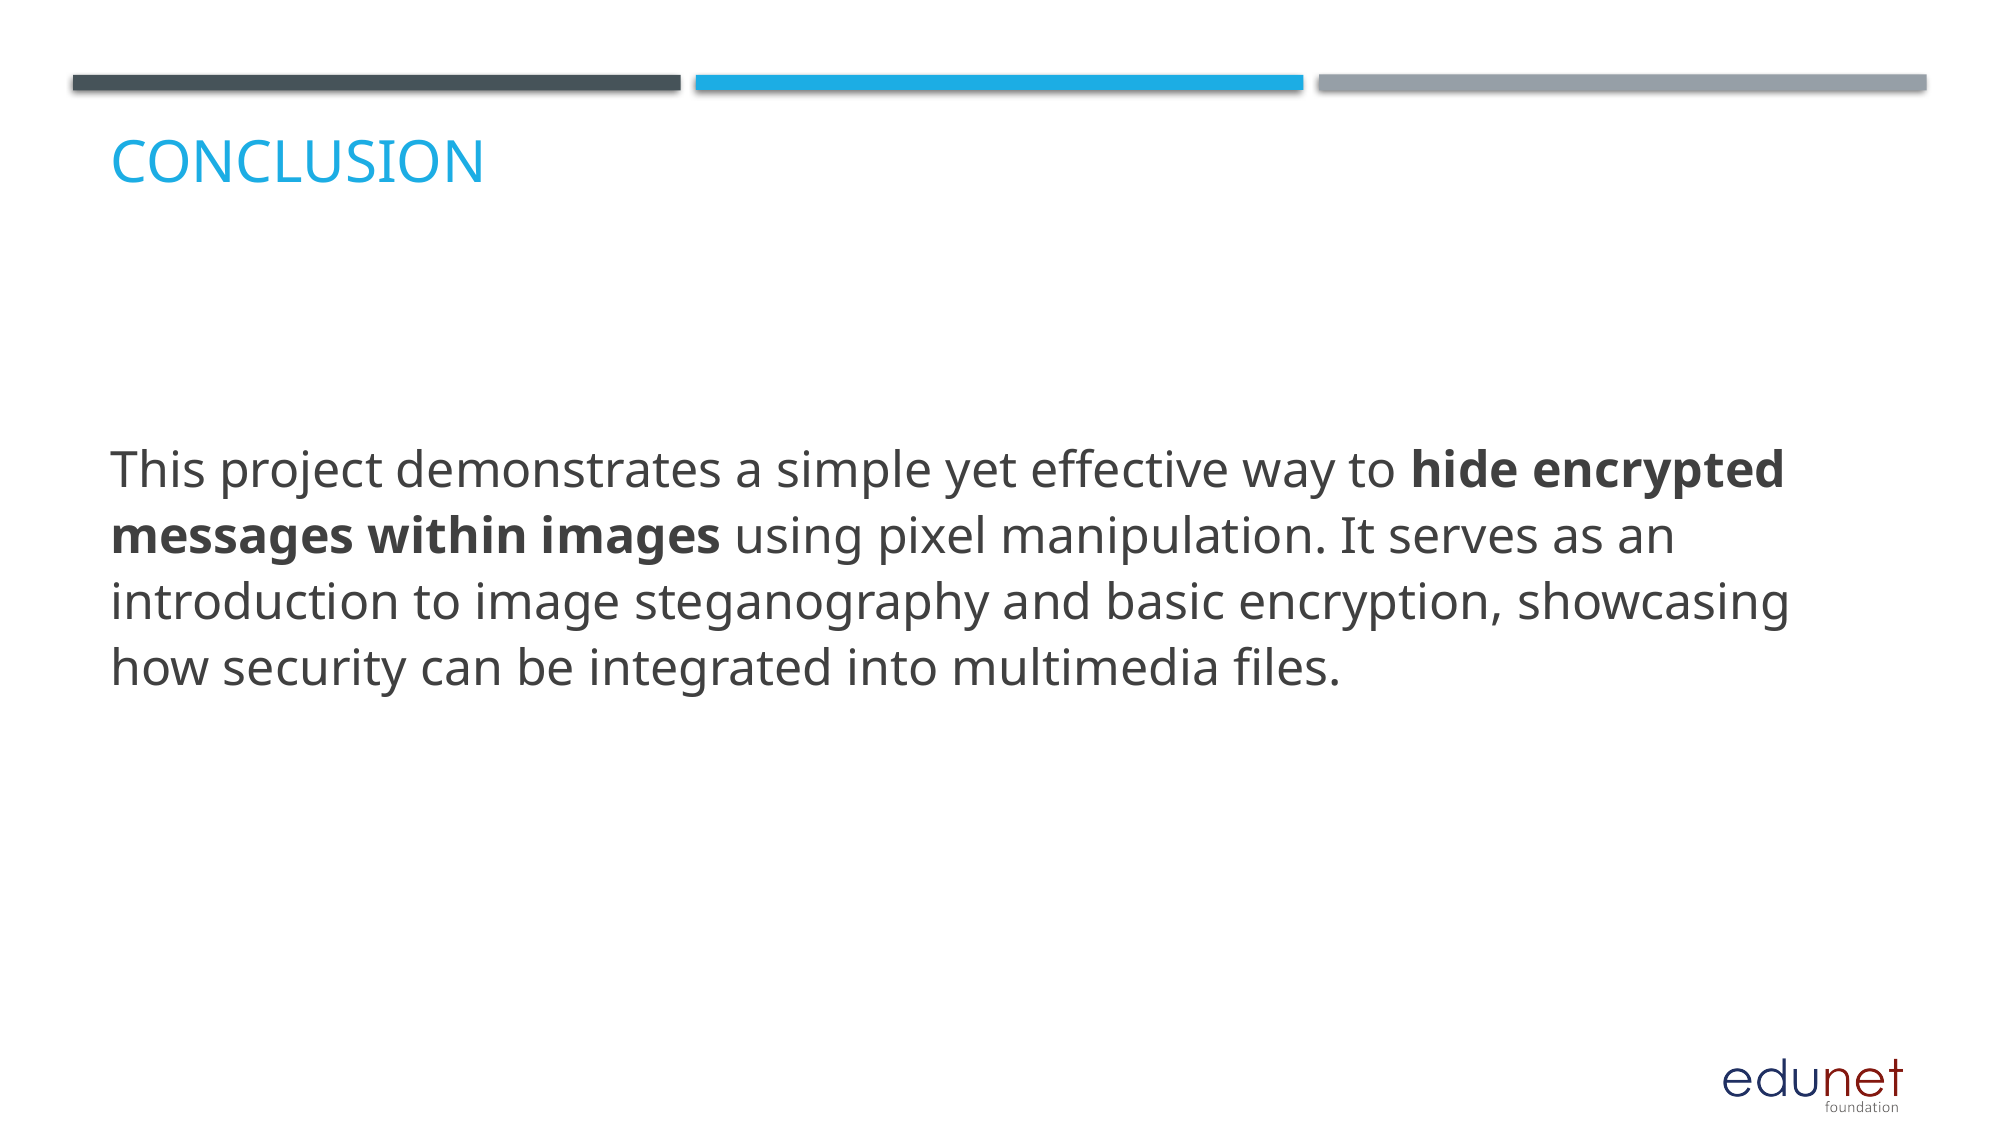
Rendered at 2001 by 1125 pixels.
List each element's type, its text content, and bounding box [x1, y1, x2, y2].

picture [1719, 1056, 1905, 1116]
list This project demonstrates a simple yet effective way to hide encrypted messages within images using pixel manipulation. It serves as an introduction to image steganography and basic encryption, showcasing how security can be integrated into multimedia files. [95, 213, 1905, 981]
title Conclusion [95, 115, 1905, 203]
